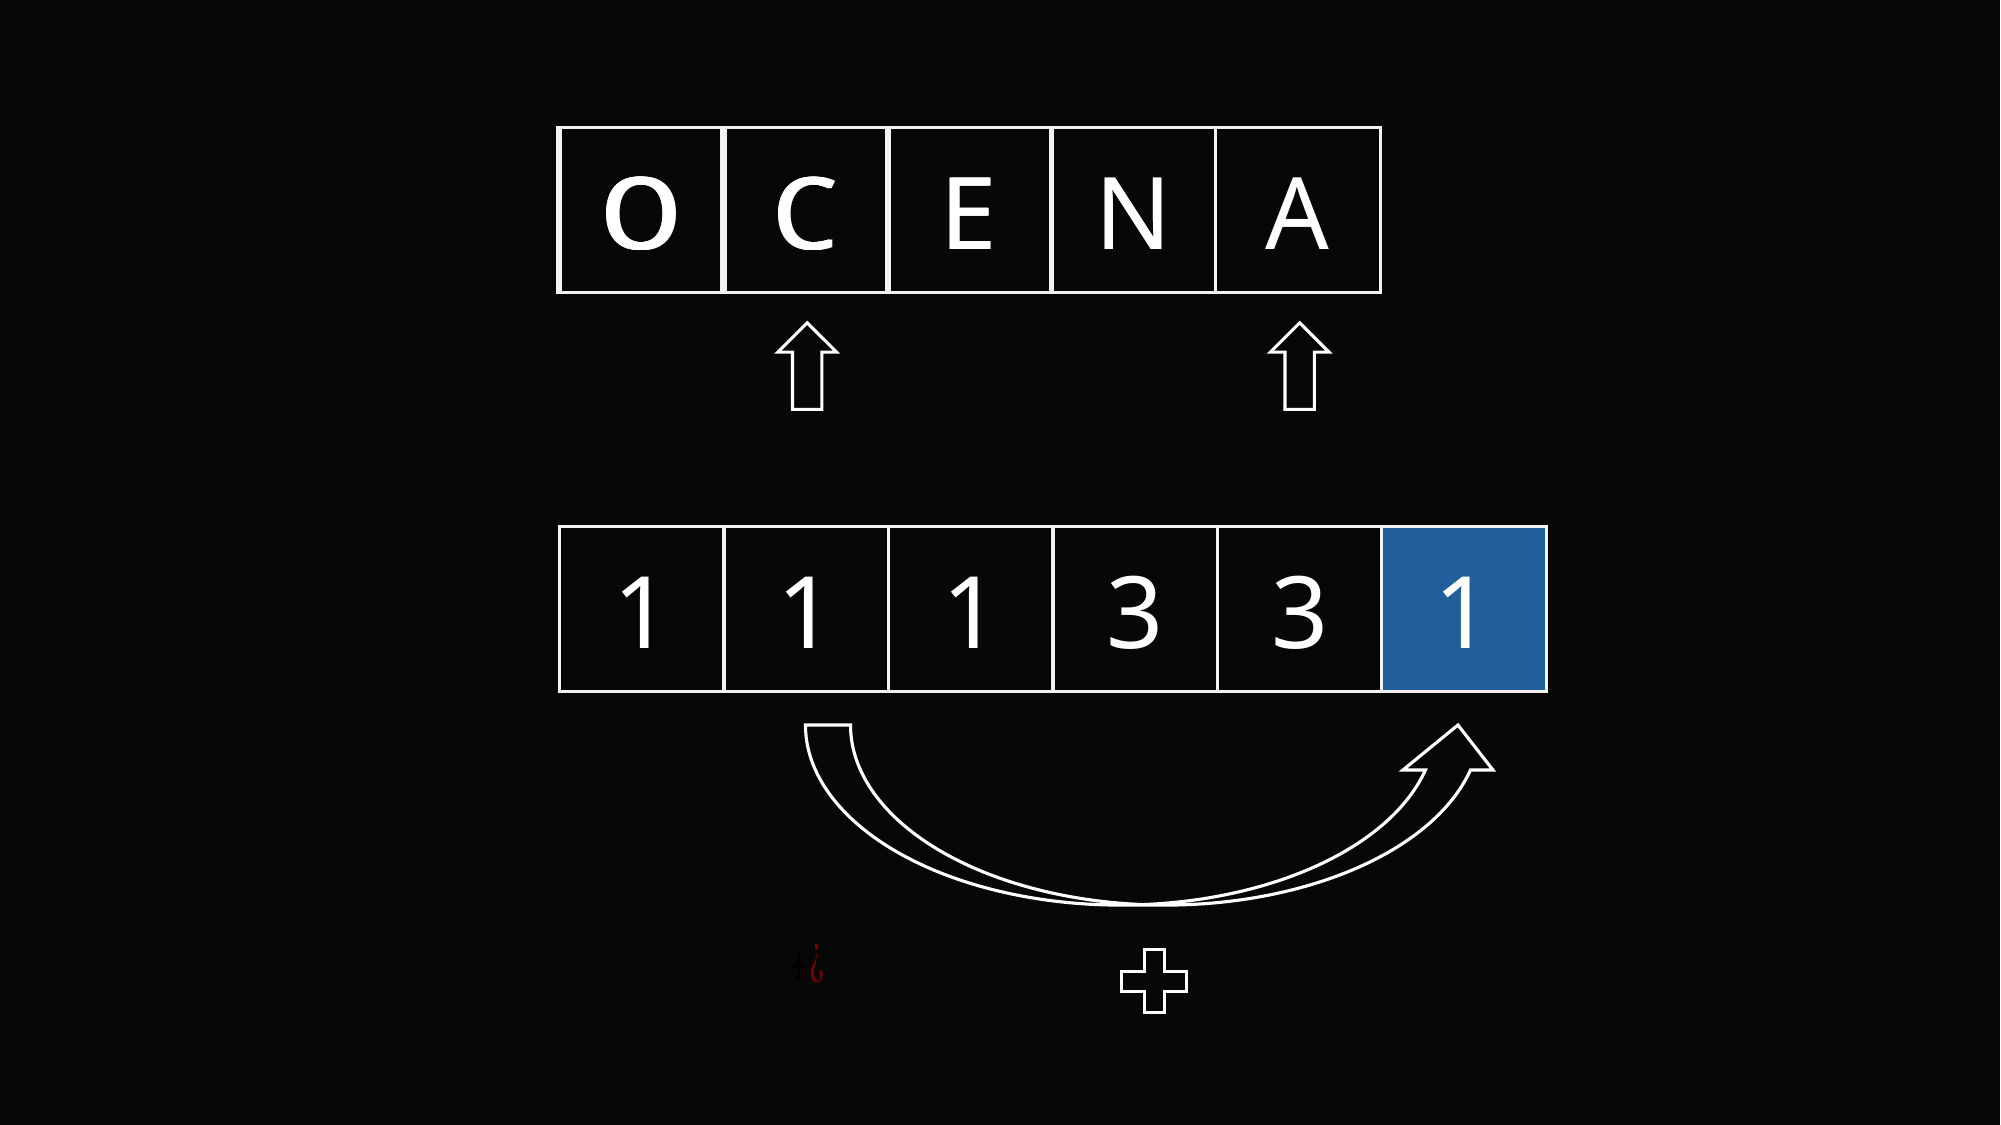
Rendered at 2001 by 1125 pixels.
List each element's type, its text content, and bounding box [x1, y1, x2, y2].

text_box 1 [1380, 541, 1546, 677]
text_box [803, 722, 1497, 907]
text_box [1266, 320, 1333, 411]
text_box [556, 126, 720, 294]
text_box E [886, 142, 1049, 278]
text_box [887, 525, 1051, 693]
text_box [1216, 525, 1380, 693]
text_box 1 [723, 541, 887, 677]
text_box [558, 525, 722, 693]
text_box 1 [559, 541, 722, 677]
text_box 3 [1052, 541, 1216, 677]
text_box [1049, 126, 1214, 294]
text_box N [1050, 142, 1214, 278]
text_box [1380, 525, 1548, 693]
text_box 1 [888, 541, 1051, 677]
text_box [1120, 948, 1188, 1014]
text_box [774, 320, 841, 411]
text_box [722, 525, 887, 693]
text_box O [557, 142, 720, 278]
text_box C [721, 142, 885, 278]
text_box [885, 126, 1049, 294]
text_box [1051, 525, 1216, 693]
text_box [720, 126, 885, 294]
text_box [1214, 126, 1382, 294]
text_box A [1215, 142, 1381, 278]
text_box 3 [1217, 541, 1380, 677]
